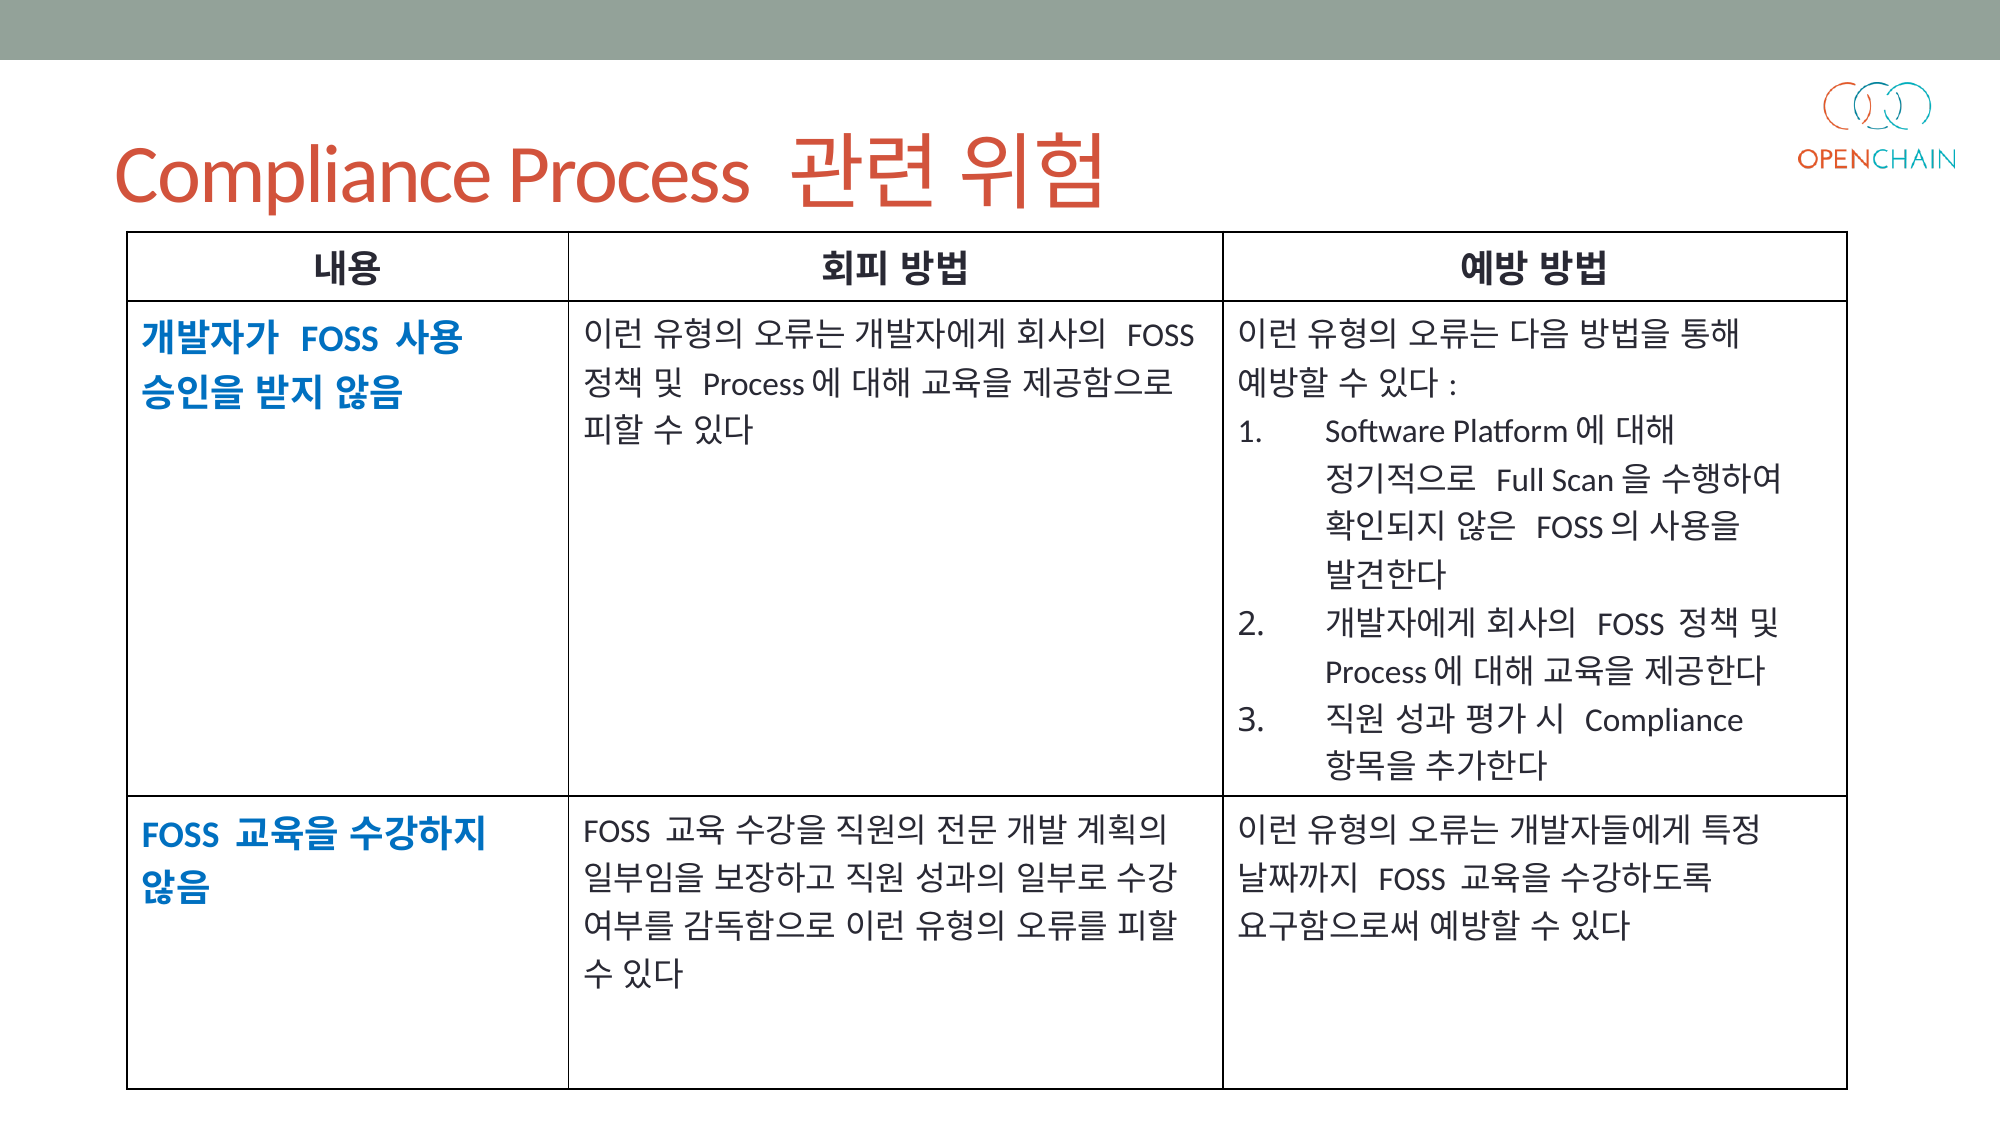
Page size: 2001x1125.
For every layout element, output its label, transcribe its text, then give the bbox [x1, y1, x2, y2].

table_cell 이런 유형의 오류는 개발자들에게 특정 날짜까지 FOSS 교육을 수강하도록 요구함으로써 예방할 수 있다 [1224, 797, 1846, 1088]
table_header 예방 방법 [1224, 233, 1846, 300]
table_cell 이런 유형의 오류는 다음 방법을 통해 예방할 수 있다: Software Platform에 대해 정기적으로 Full Scan을 수행하여 확인되지 않은 FOSS의 사용을 발견한다 개발자에게 회사의 FOSS 정책 및 Process에 대해 교육을 제공한다 직원 성과 평가 시 Compliance 항목을 추가한다 [1224, 302, 1846, 795]
title Compliance Process 관련 위험 [99, 87, 1900, 250]
table_cell 이런 유형의 오류는 개발자에게 회사의 FOSS 정책 및 Process에 대해 교육을 제공함으로 피할 수 있다 [569, 302, 1222, 795]
table_header 내용 [128, 233, 568, 300]
table_cell 개발자가 FOSS 사용 승인을 받지 않음 [128, 302, 568, 795]
picture [1798, 82, 1955, 169]
table_cell FOSS 교육을 수강하지 않음 [128, 797, 568, 1088]
table_header 회피 방법 [569, 233, 1222, 300]
table_cell FOSS 교육 수강을 직원의 전문 개발 계획의 일부임을 보장하고 직원 성과의 일부로 수강 여부를 감독함으로 이런 유형의 오류를 피할 수 있다 [569, 797, 1222, 1088]
